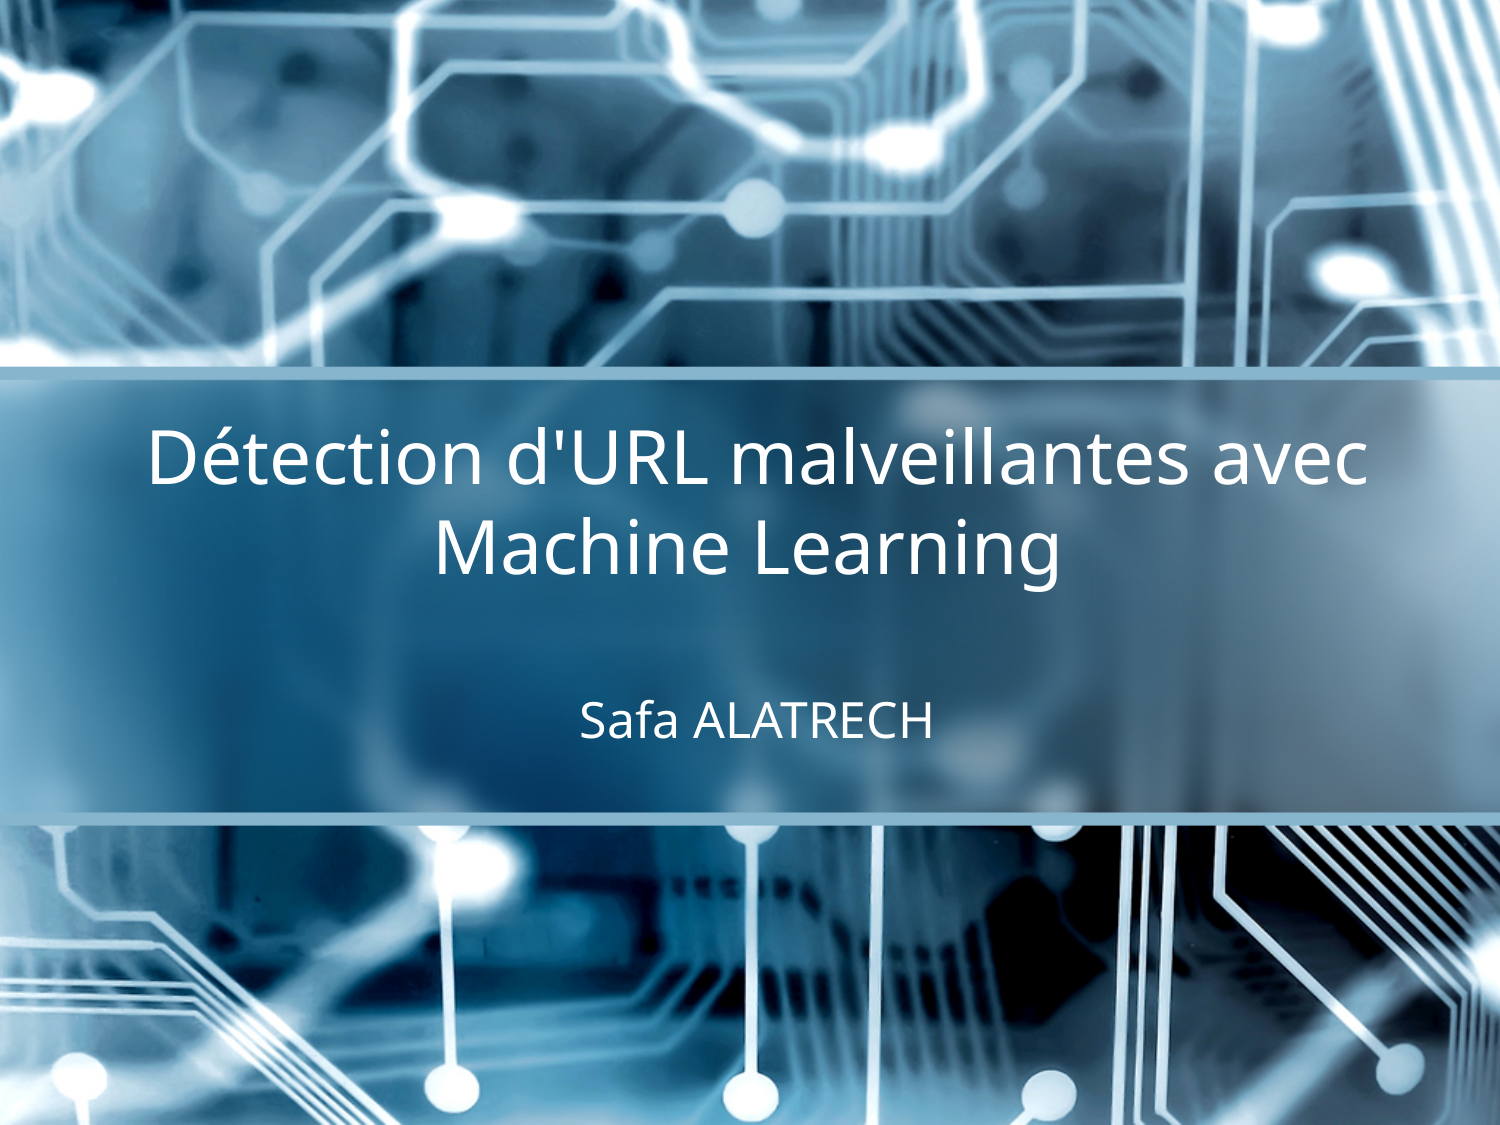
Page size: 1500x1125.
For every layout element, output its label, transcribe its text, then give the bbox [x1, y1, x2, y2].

subtitle Safa ALATRECH [89, 680, 1427, 794]
picture [0, 0, 1500, 1125]
title Détection d'URL malveillantes avec Machine Learning [89, 432, 1427, 657]
